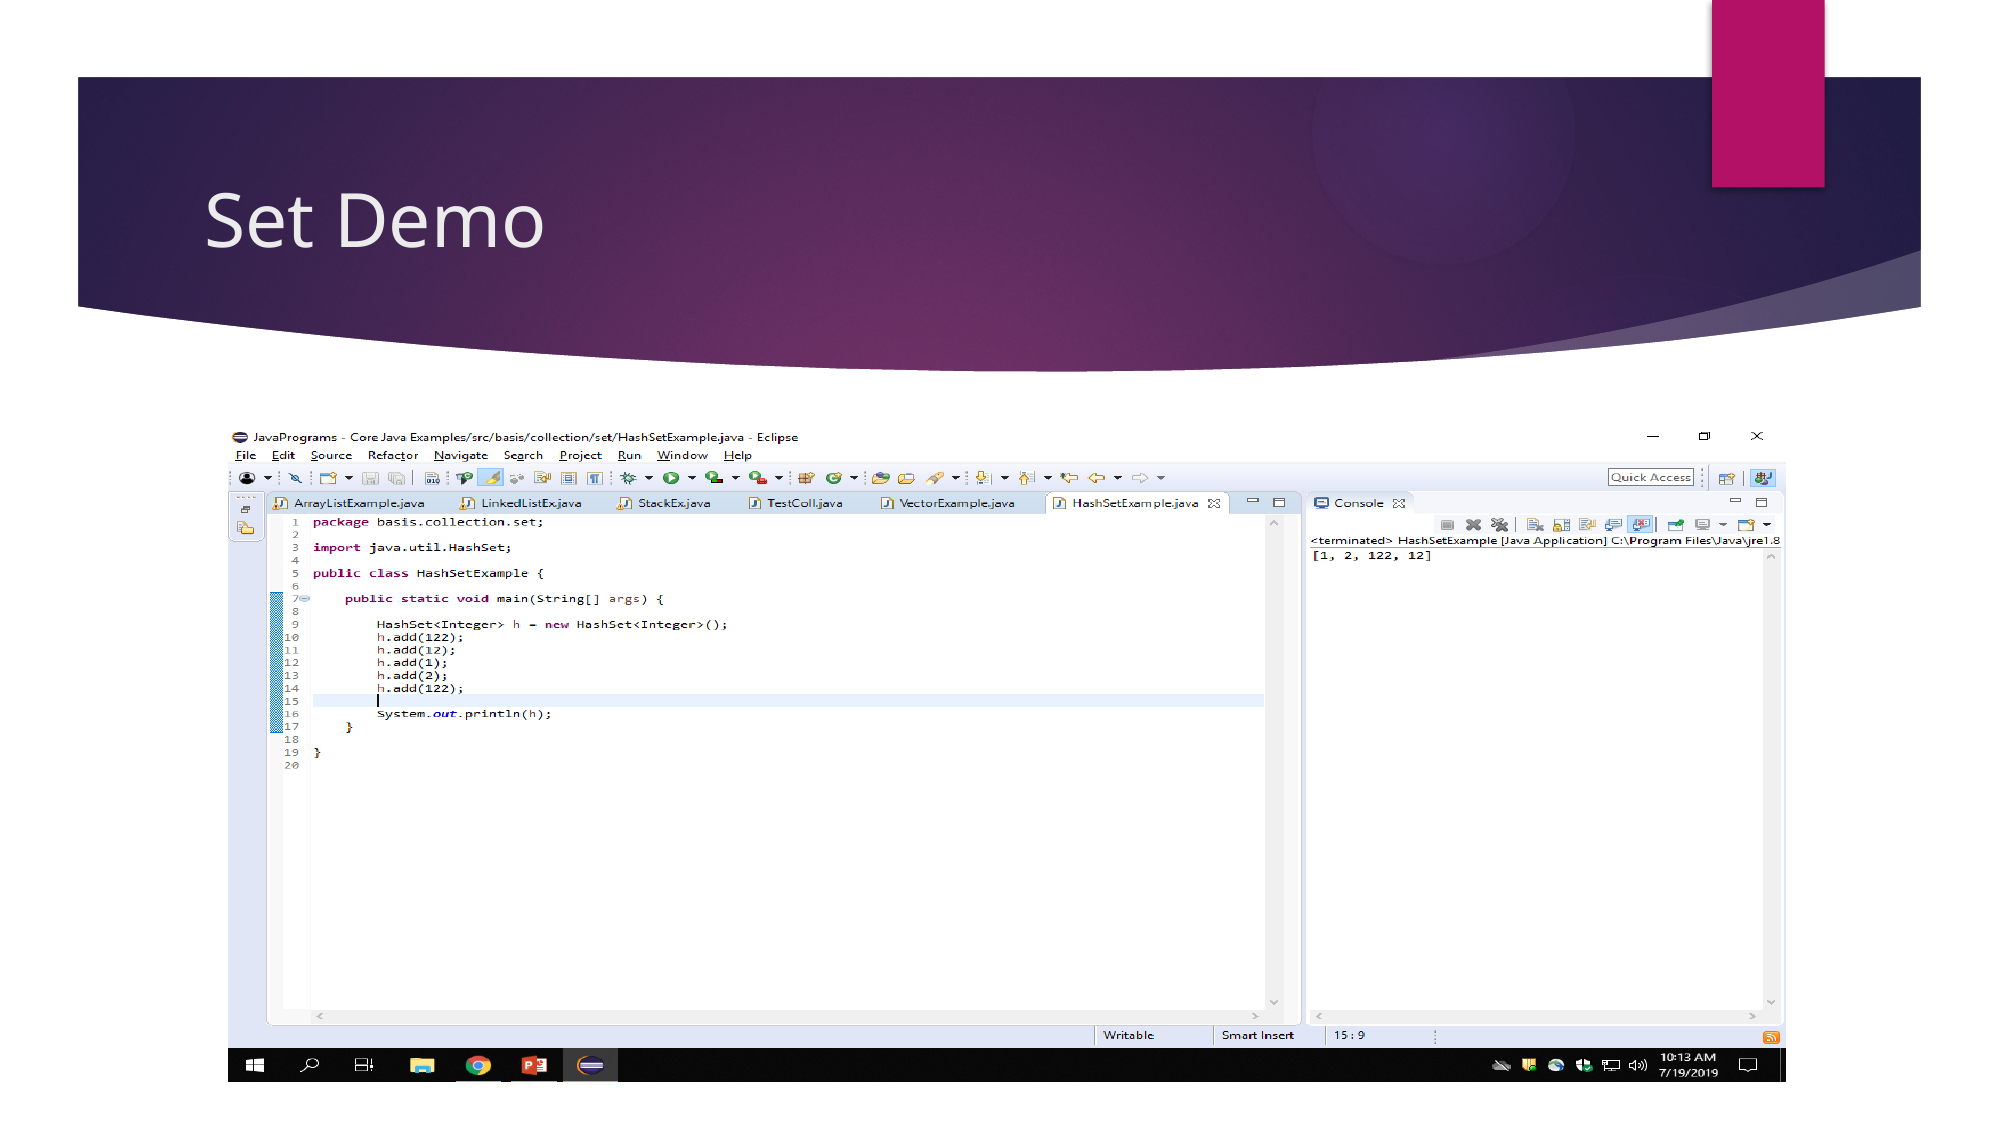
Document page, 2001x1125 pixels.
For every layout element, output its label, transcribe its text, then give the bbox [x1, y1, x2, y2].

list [227, 426, 1786, 1082]
title Set Demo [189, 159, 1627, 276]
